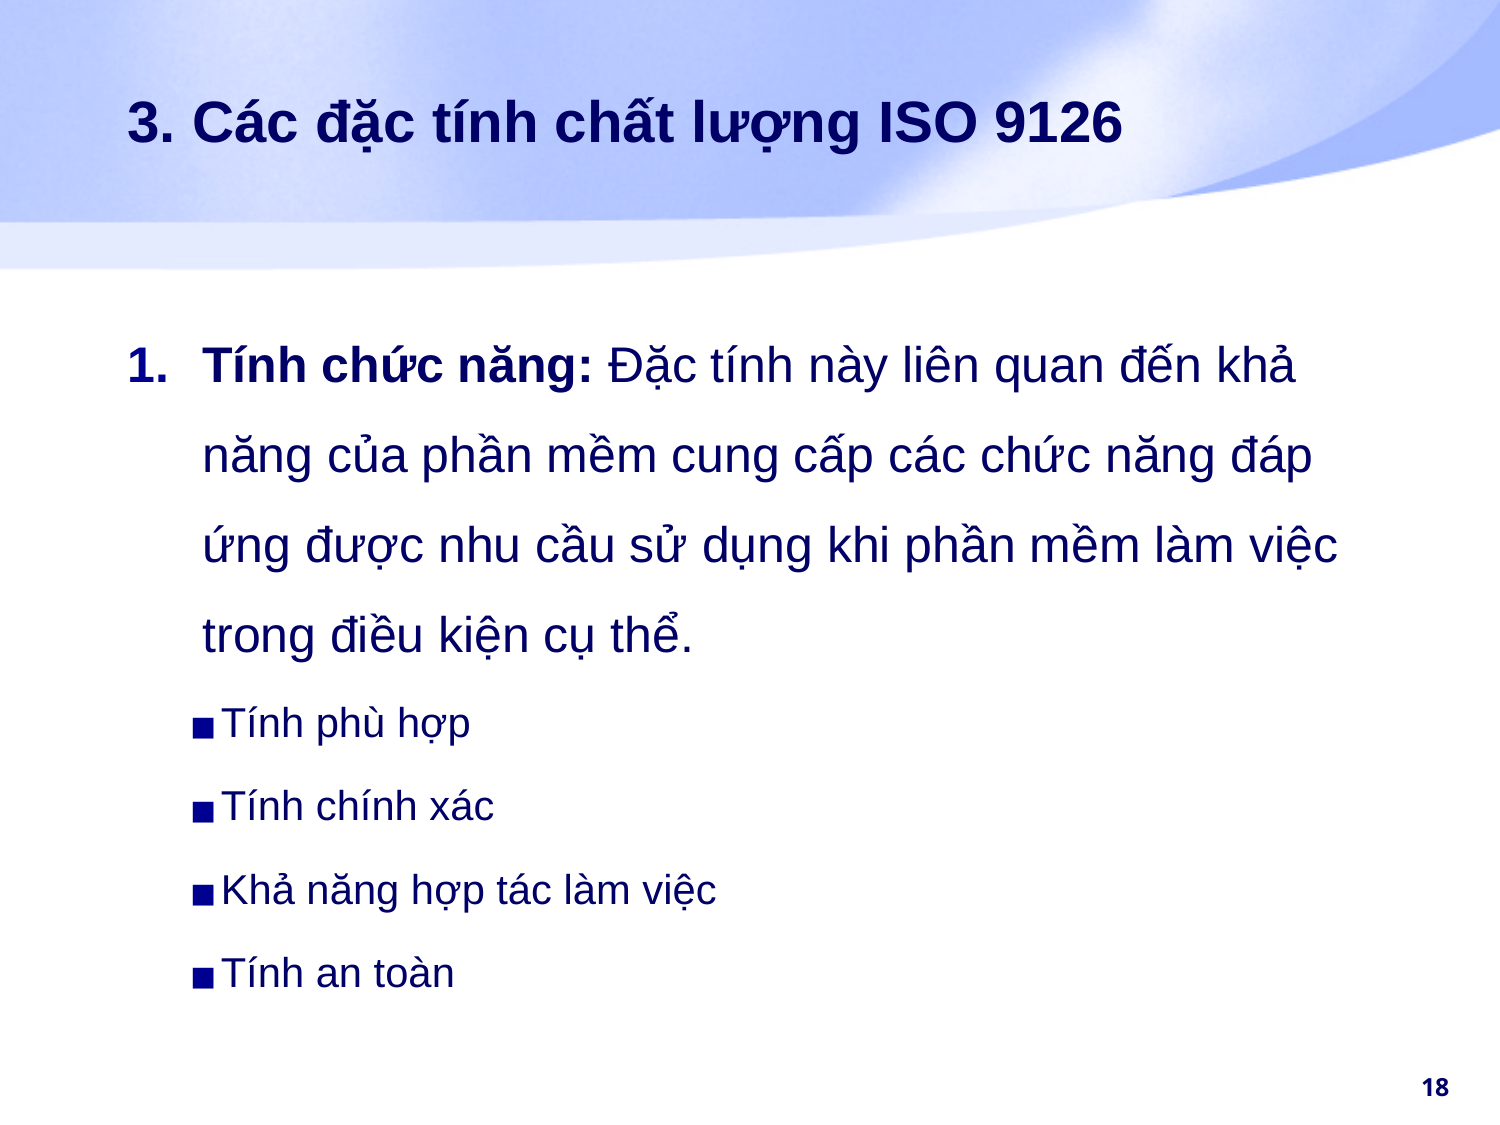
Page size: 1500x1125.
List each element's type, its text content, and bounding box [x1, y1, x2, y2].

list Tính chức năng: Đặc tính này liên quan đến khả năng của phần mềm cung cấp các chức năng đáp ứng được nhu cầu sử dụng khi phần mềm làm việc trong điều kiện cụ thể. Tính phù hợp Tính chính xác Khả năng hợp tác làm việc Tính an toàn [112, 295, 1400, 1012]
picture [0, 0, 1500, 296]
text_box ‹#› [1376, 1070, 1495, 1106]
title 3. Các đặc tính chất lượng ISO 9126 [112, 24, 1388, 213]
